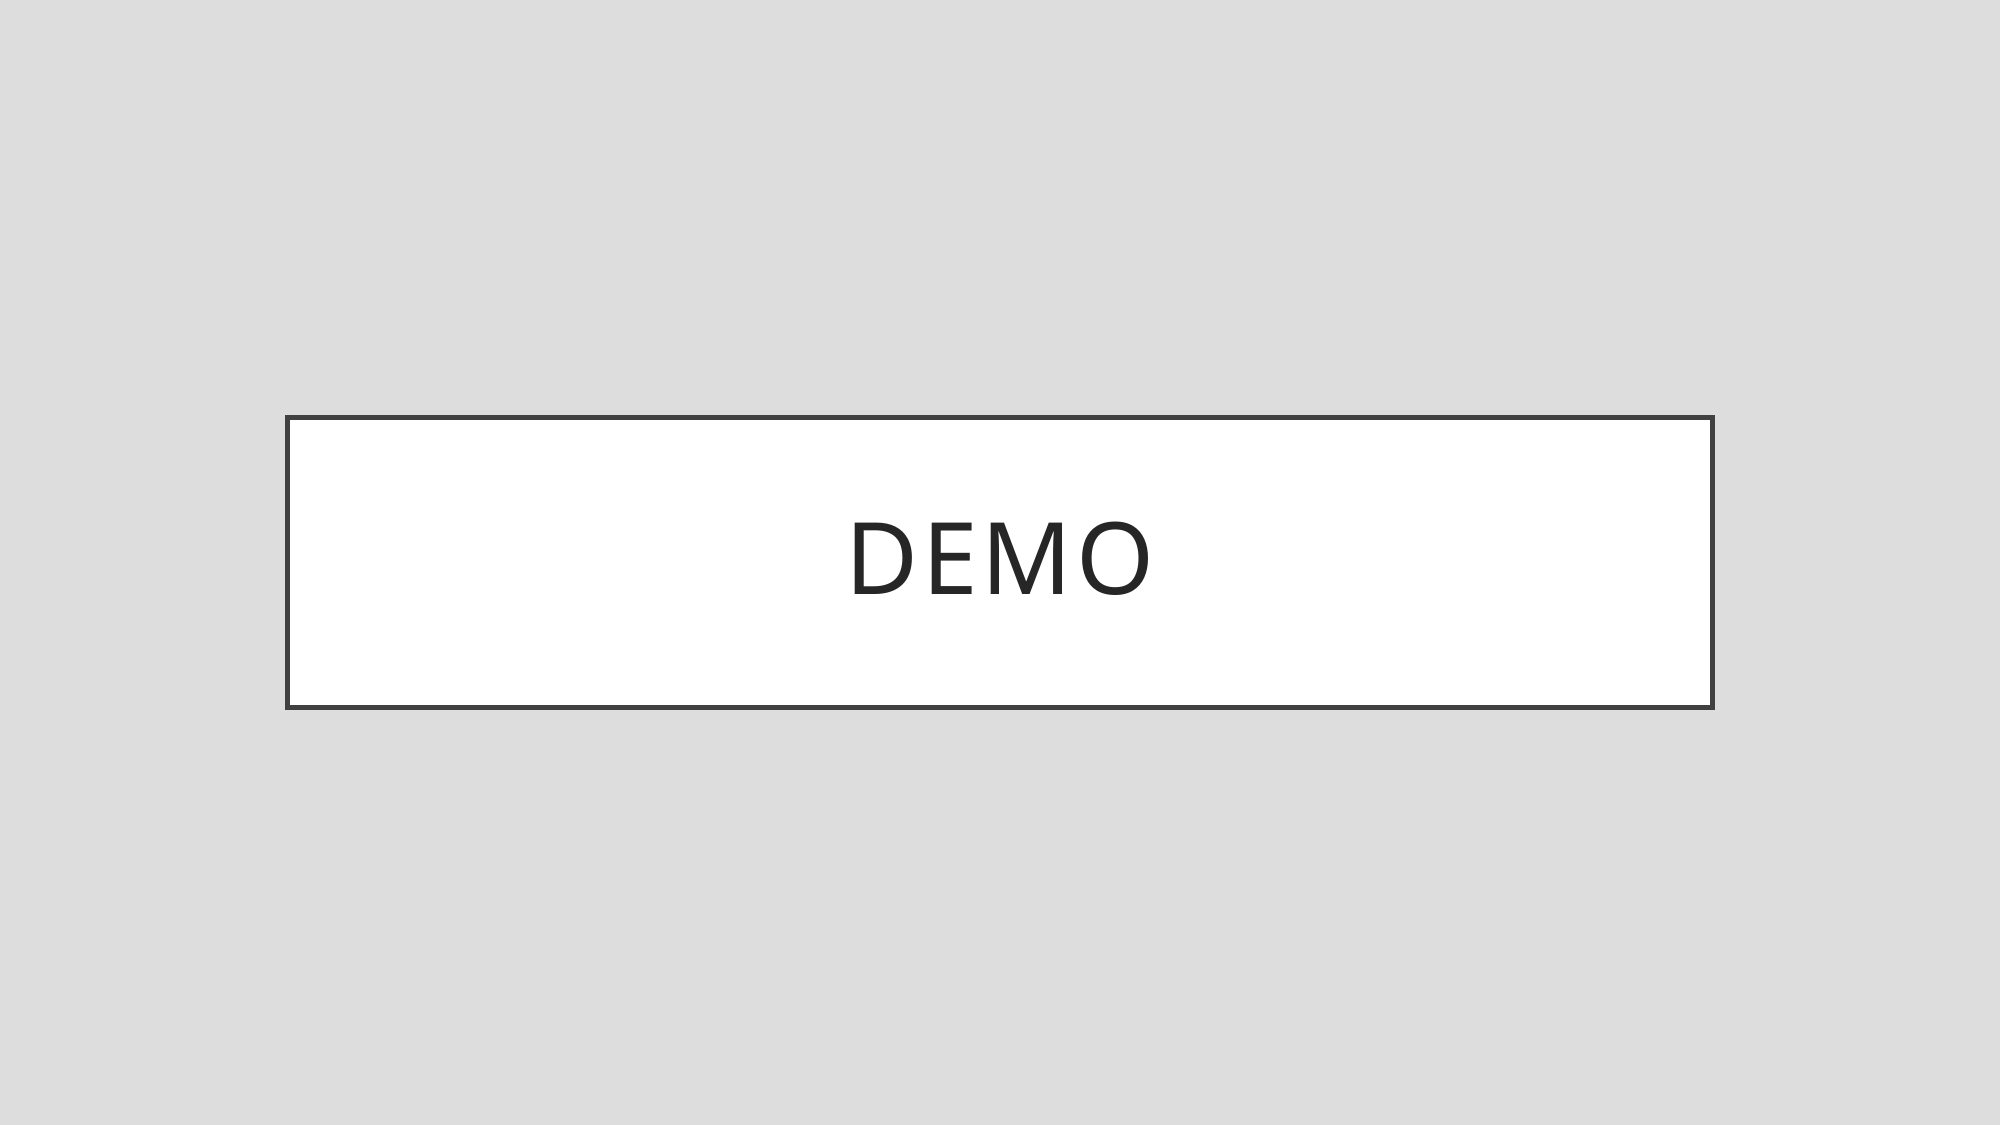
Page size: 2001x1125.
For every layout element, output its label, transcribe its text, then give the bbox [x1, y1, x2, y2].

title Demo [285, 415, 1715, 710]
